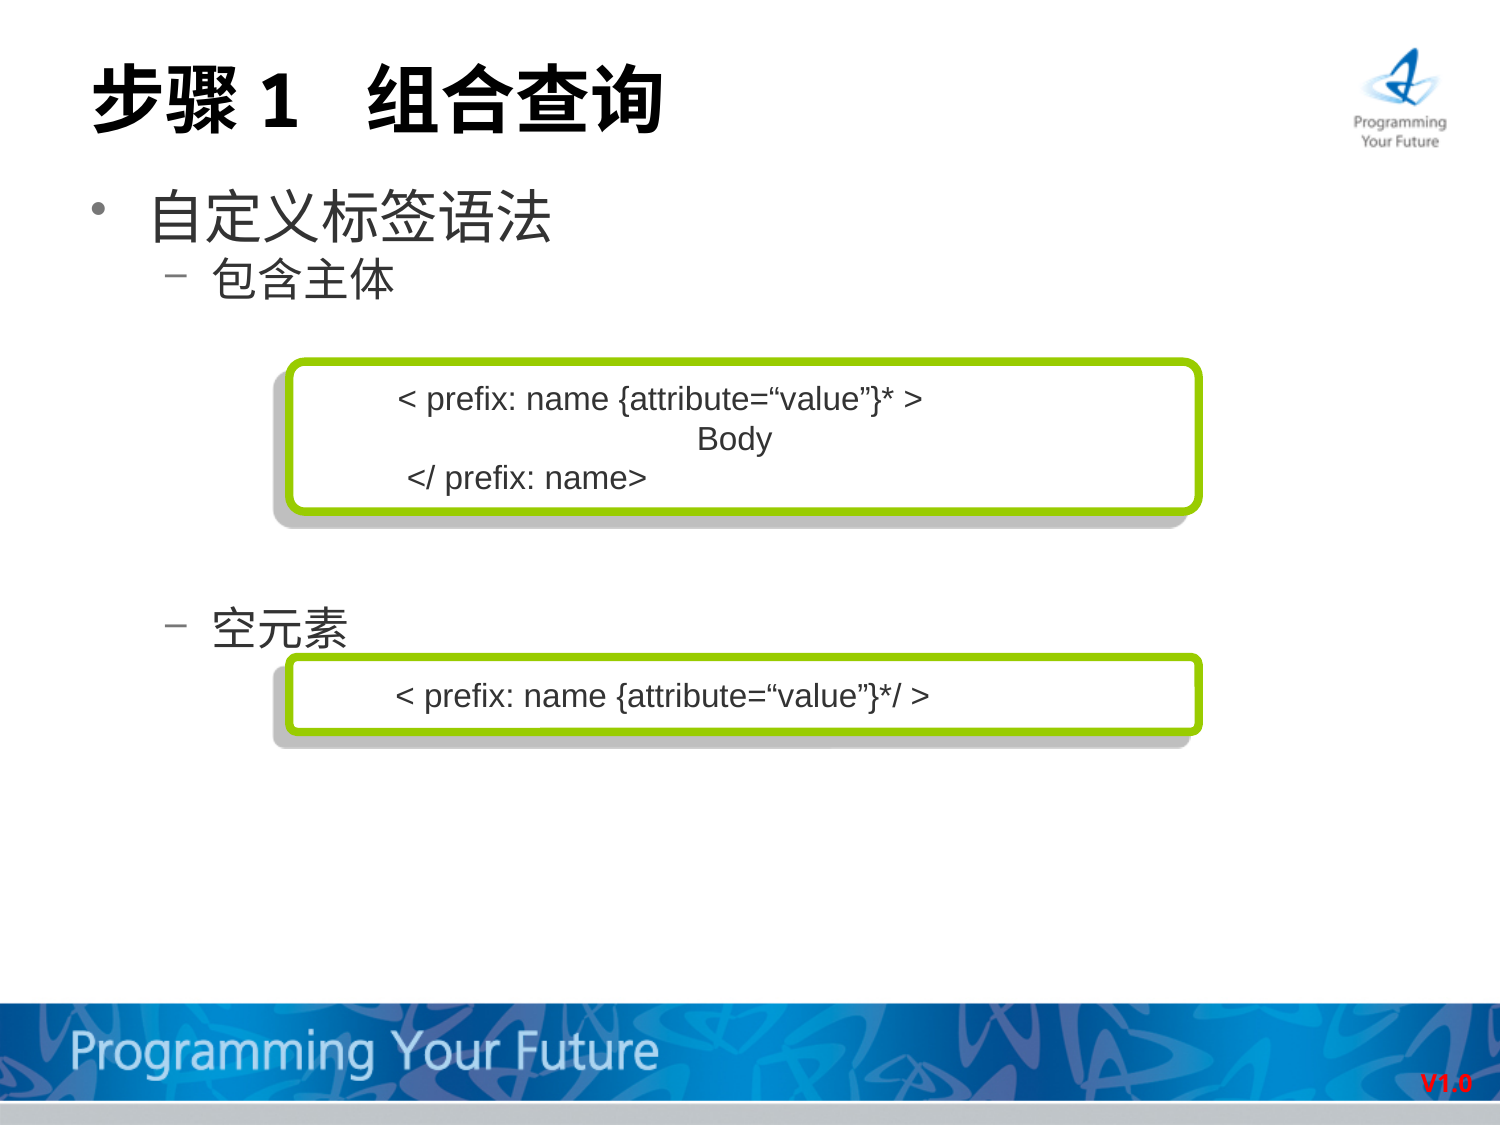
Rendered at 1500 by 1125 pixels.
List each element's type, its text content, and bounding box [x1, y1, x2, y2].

picture [1340, 42, 1461, 157]
text_box < prefix: name {attribute=“value”}*/ > [289, 656, 1199, 732]
list 自定义标签语法 包含主体 空元素 [74, 172, 1412, 988]
text_box < prefix: name {attribute=“value”}* > Body </ prefix: name> [289, 361, 1199, 512]
picture [0, 997, 1500, 1125]
title 步骤1 组合查询 [74, 44, 1271, 162]
